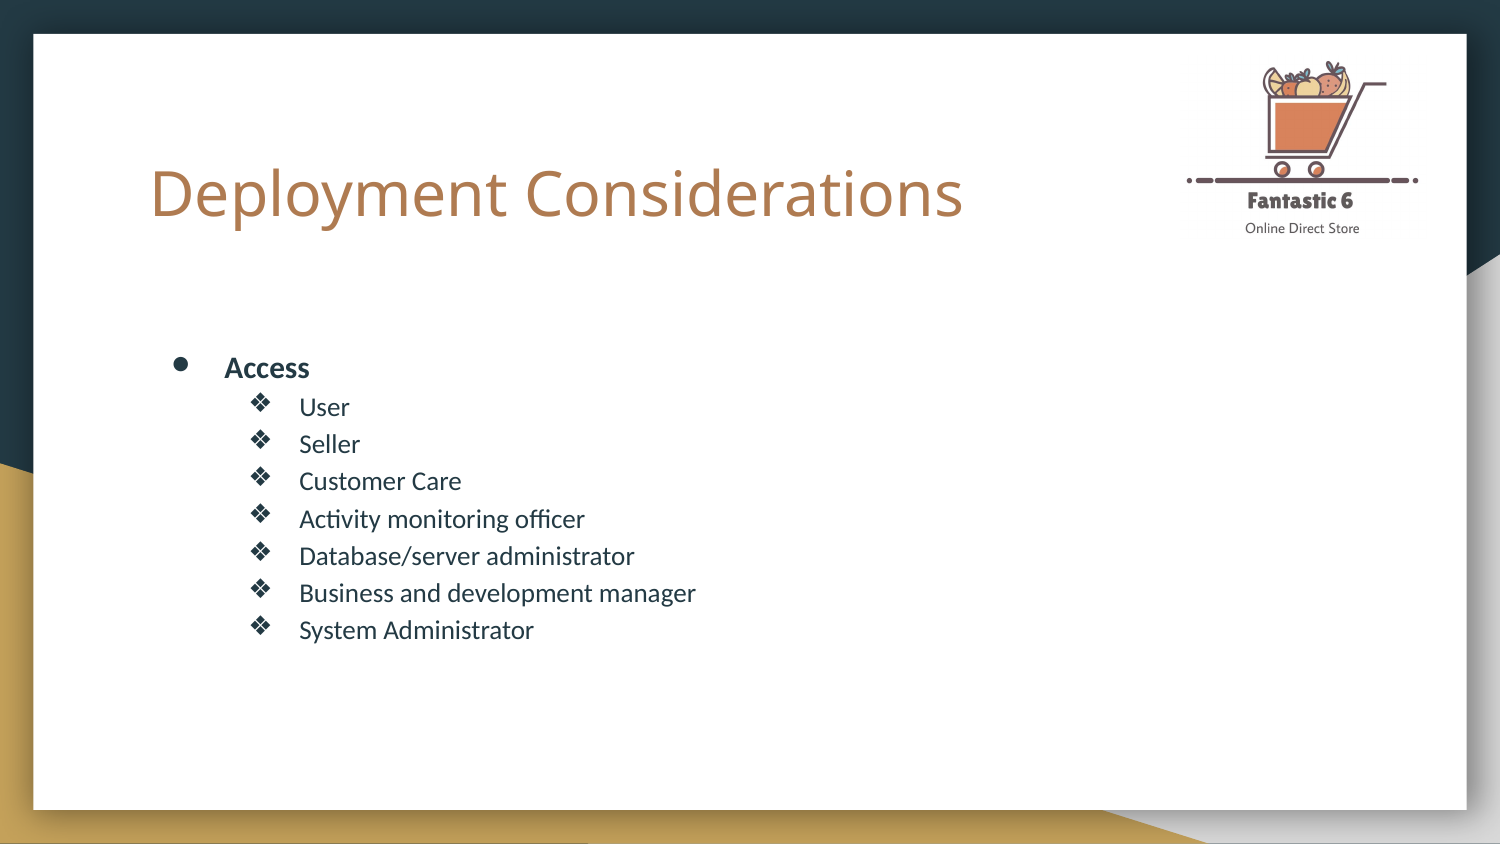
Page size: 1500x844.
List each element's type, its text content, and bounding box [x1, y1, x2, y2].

title Deployment Considerations [134, 138, 1366, 296]
list Access User Seller Customer Care Activity monitoring officer Database/server administrator Business and development manager System Administrator [134, 326, 1366, 729]
picture [1180, 55, 1427, 240]
